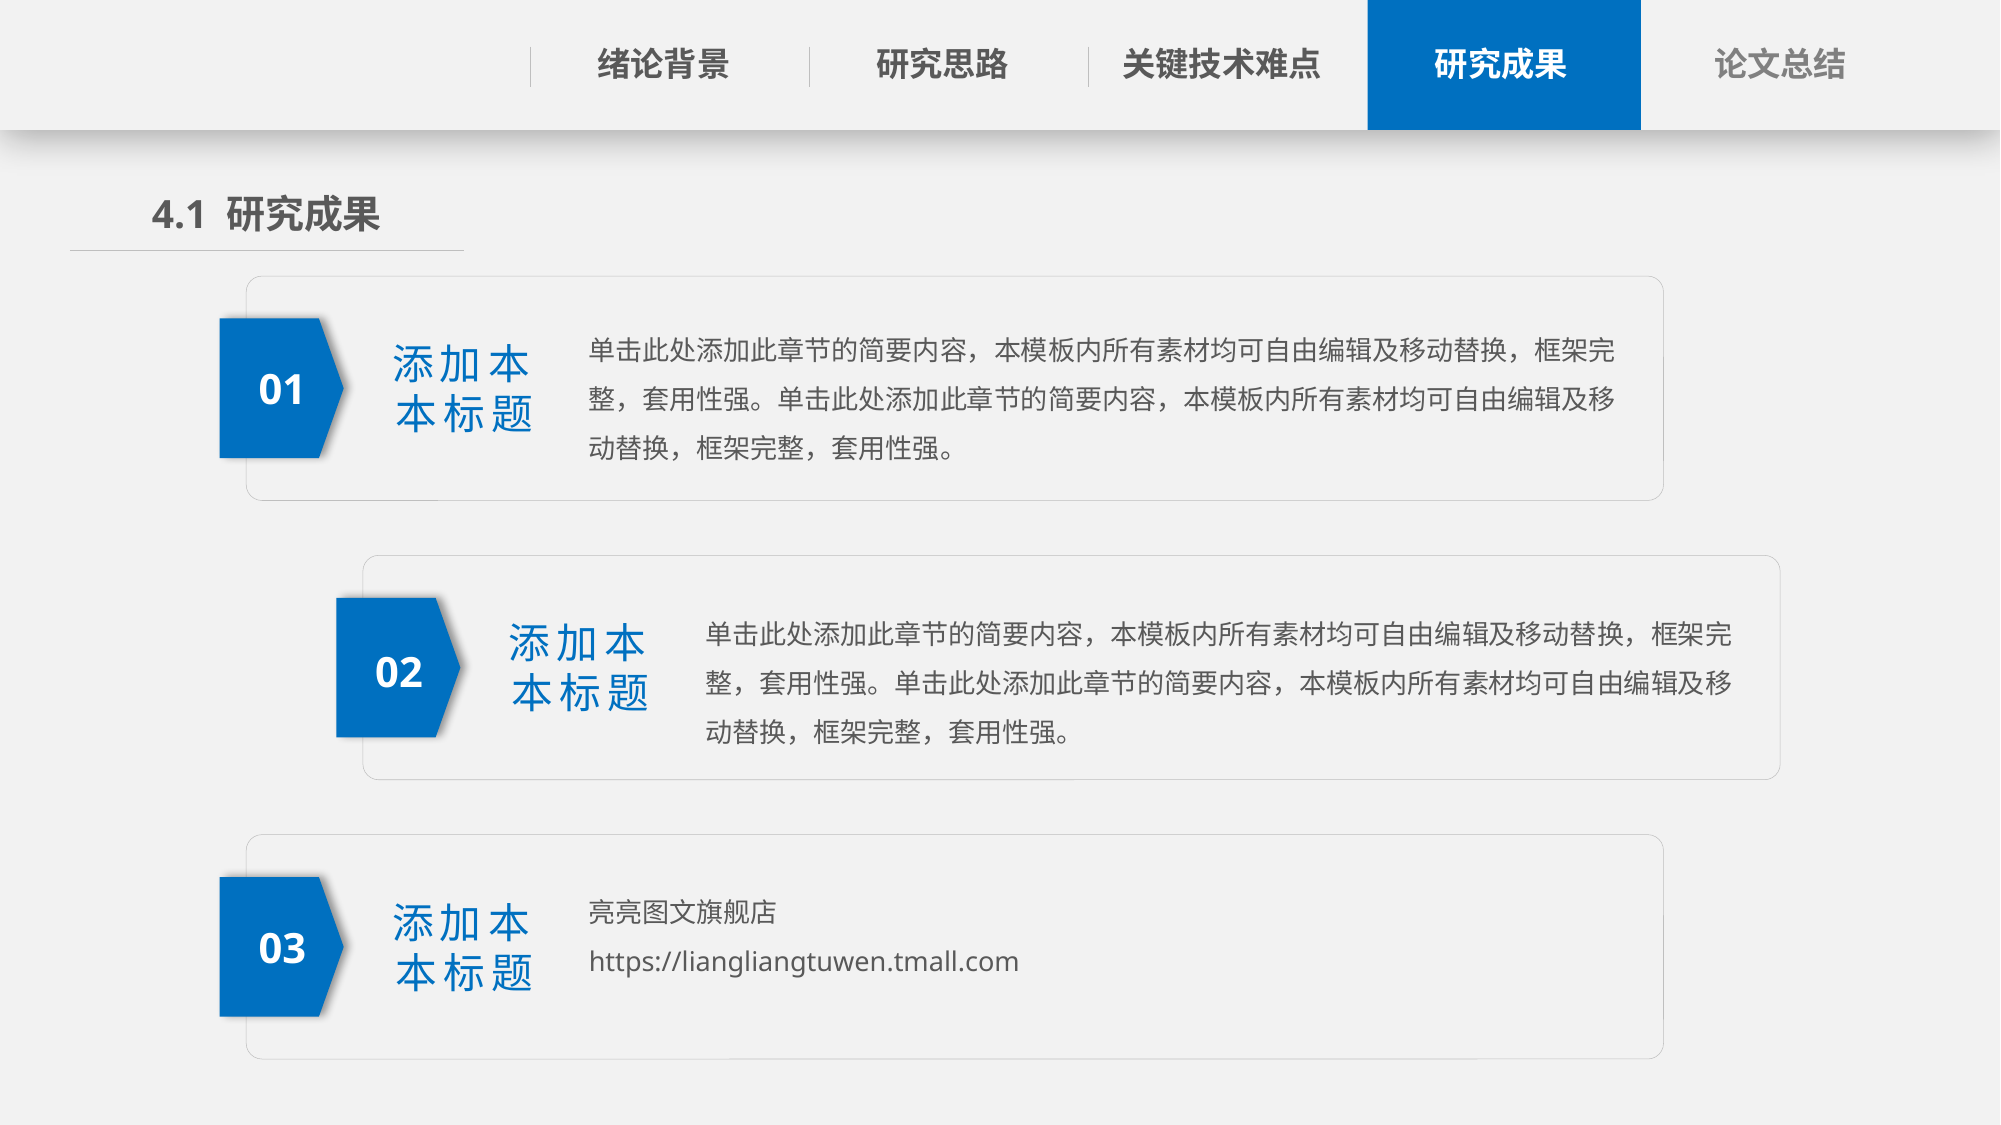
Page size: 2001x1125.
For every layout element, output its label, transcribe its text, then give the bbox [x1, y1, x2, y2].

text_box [219, 276, 1664, 501]
text_box [0, 0, 1367, 131]
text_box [336, 555, 1781, 780]
text_box 绪论背景 [553, 35, 775, 91]
text_box [1642, 0, 2000, 131]
text_box 研究成果 [1391, 35, 1612, 91]
text_box 研究思路 [832, 35, 1054, 91]
text_box [1367, 0, 1642, 131]
text_box 4.1 研究成果 [111, 181, 422, 245]
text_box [219, 834, 1664, 1060]
text_box 关键技术难点 [1111, 35, 1333, 91]
text_box 论文总结 [1670, 35, 1891, 91]
